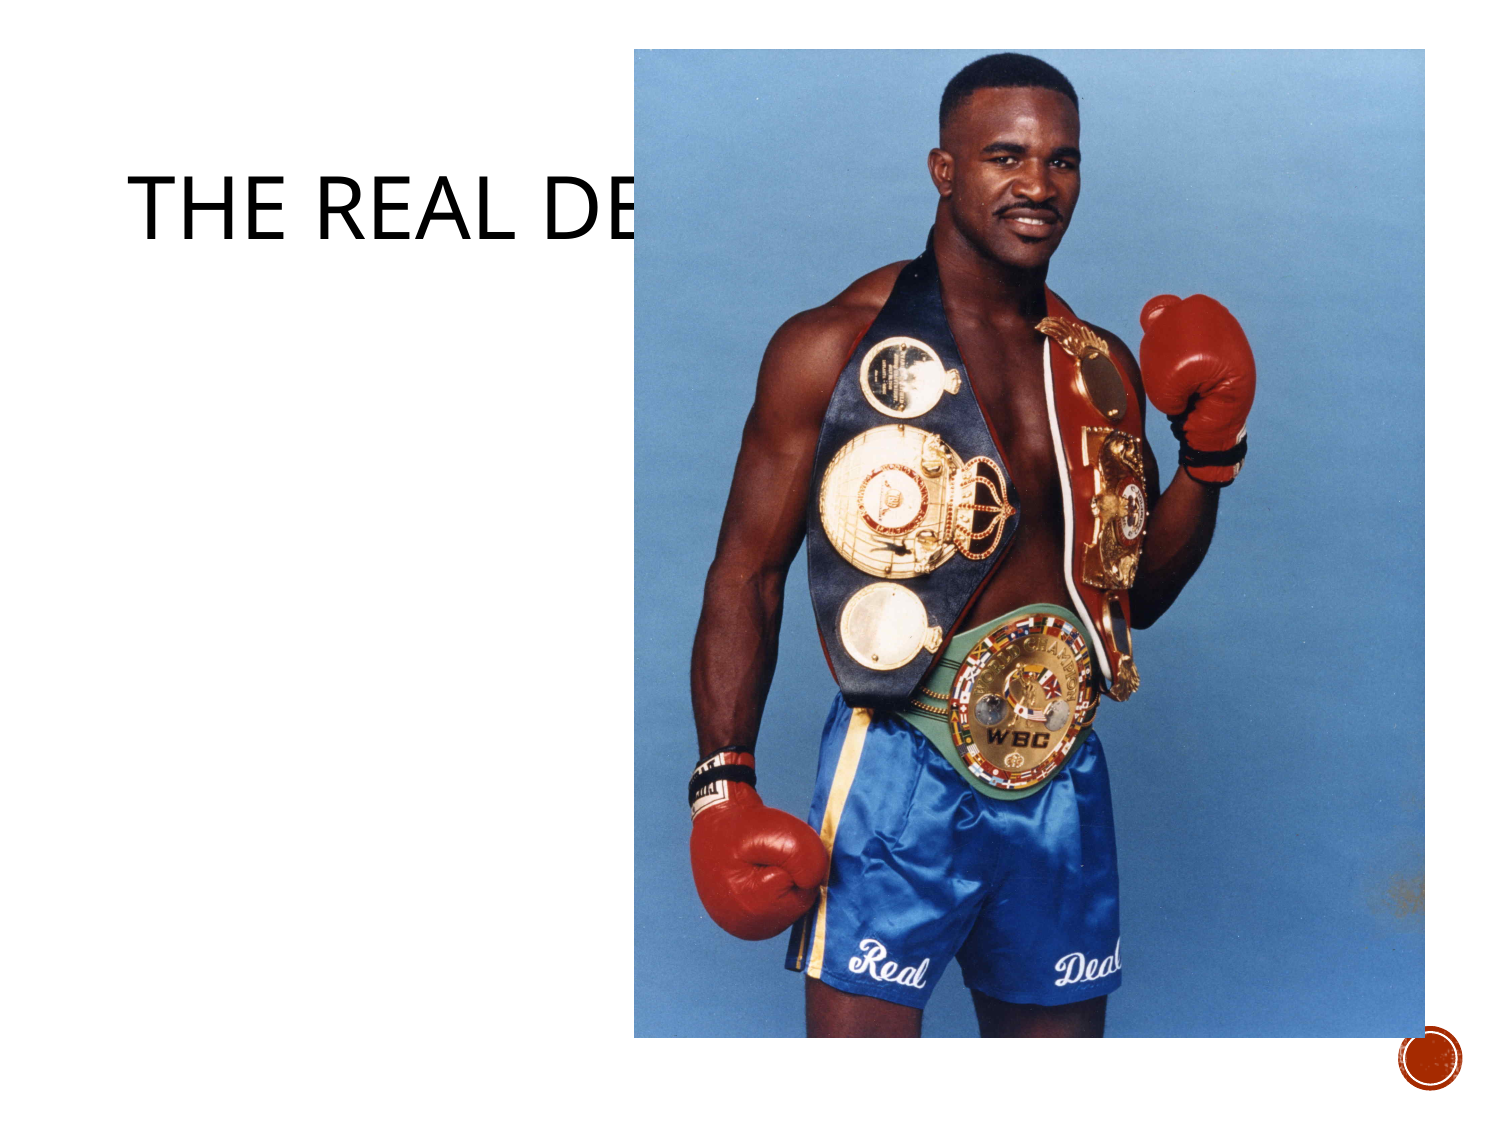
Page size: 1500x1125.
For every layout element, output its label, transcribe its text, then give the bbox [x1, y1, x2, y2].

title The Real Deal [112, 79, 633, 344]
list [637, 52, 1423, 1035]
